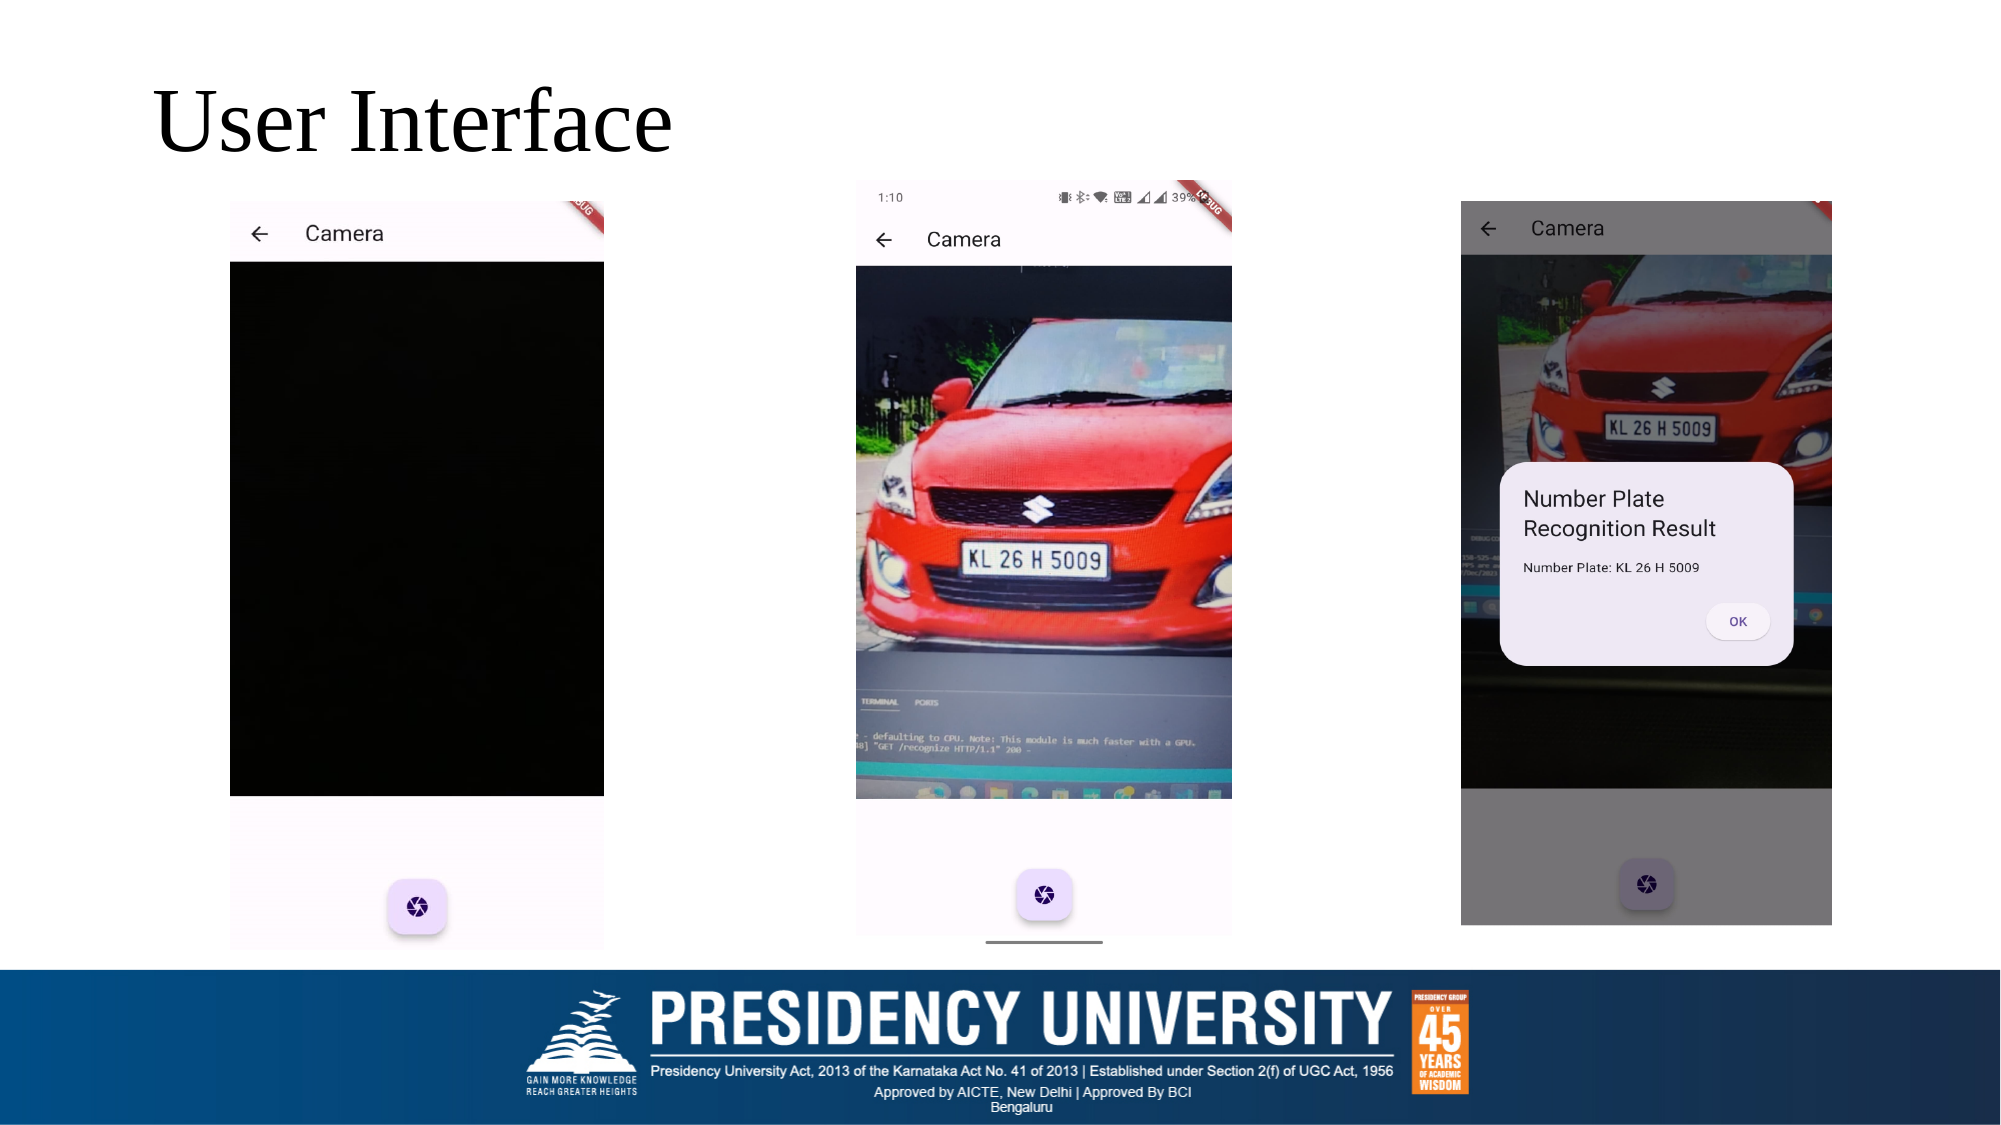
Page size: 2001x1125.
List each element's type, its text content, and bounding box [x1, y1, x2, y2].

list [856, 180, 1232, 950]
picture [0, 0, 2001, 1125]
title User Interface [137, 13, 1863, 231]
